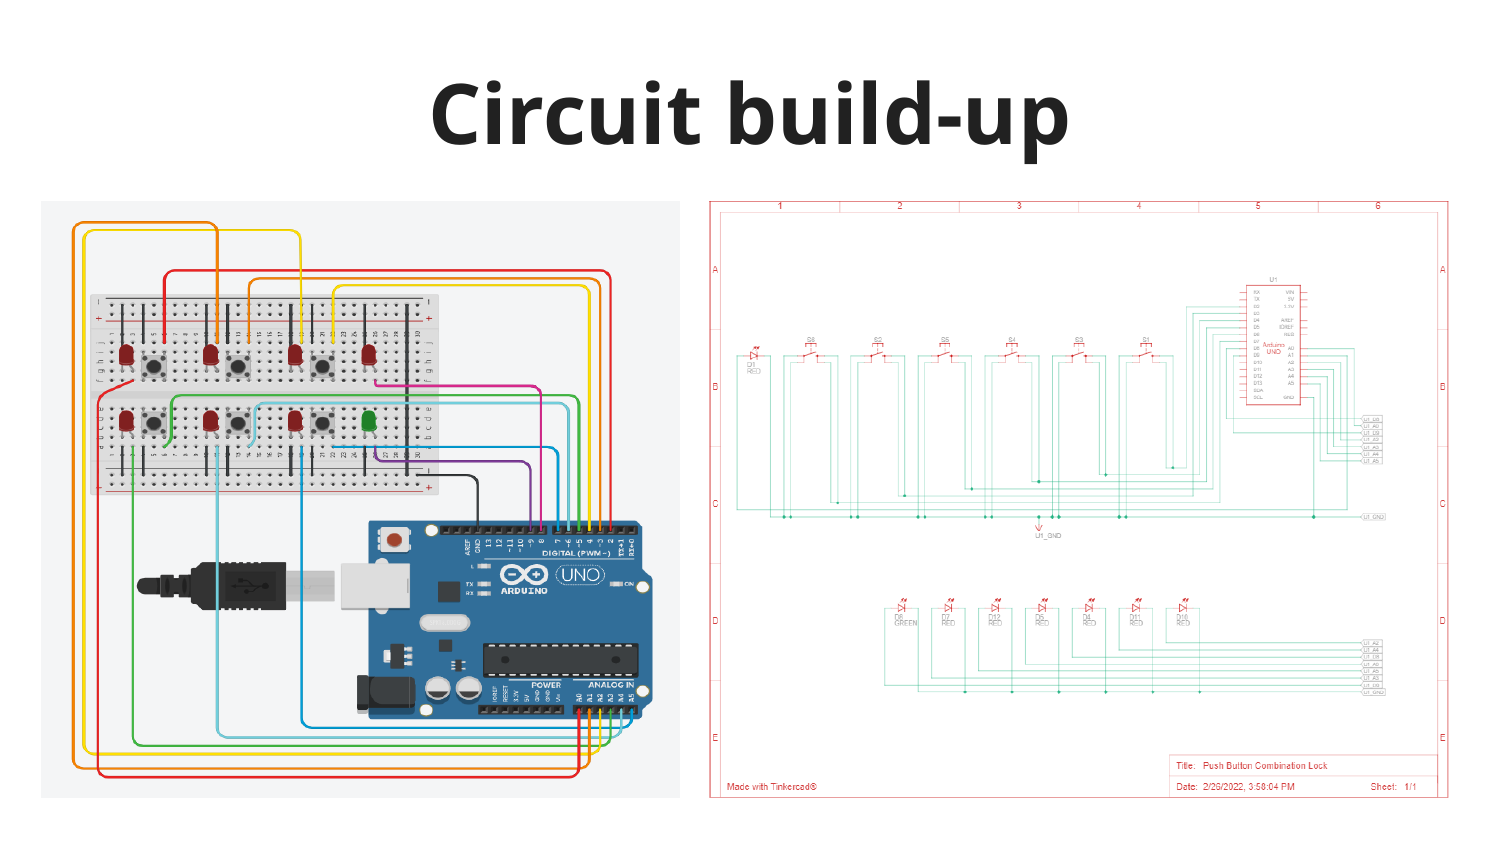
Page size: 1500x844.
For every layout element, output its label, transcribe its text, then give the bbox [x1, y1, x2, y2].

picture [41, 201, 680, 798]
title Circuit build-up [51, 46, 1449, 178]
picture [708, 201, 1450, 798]
